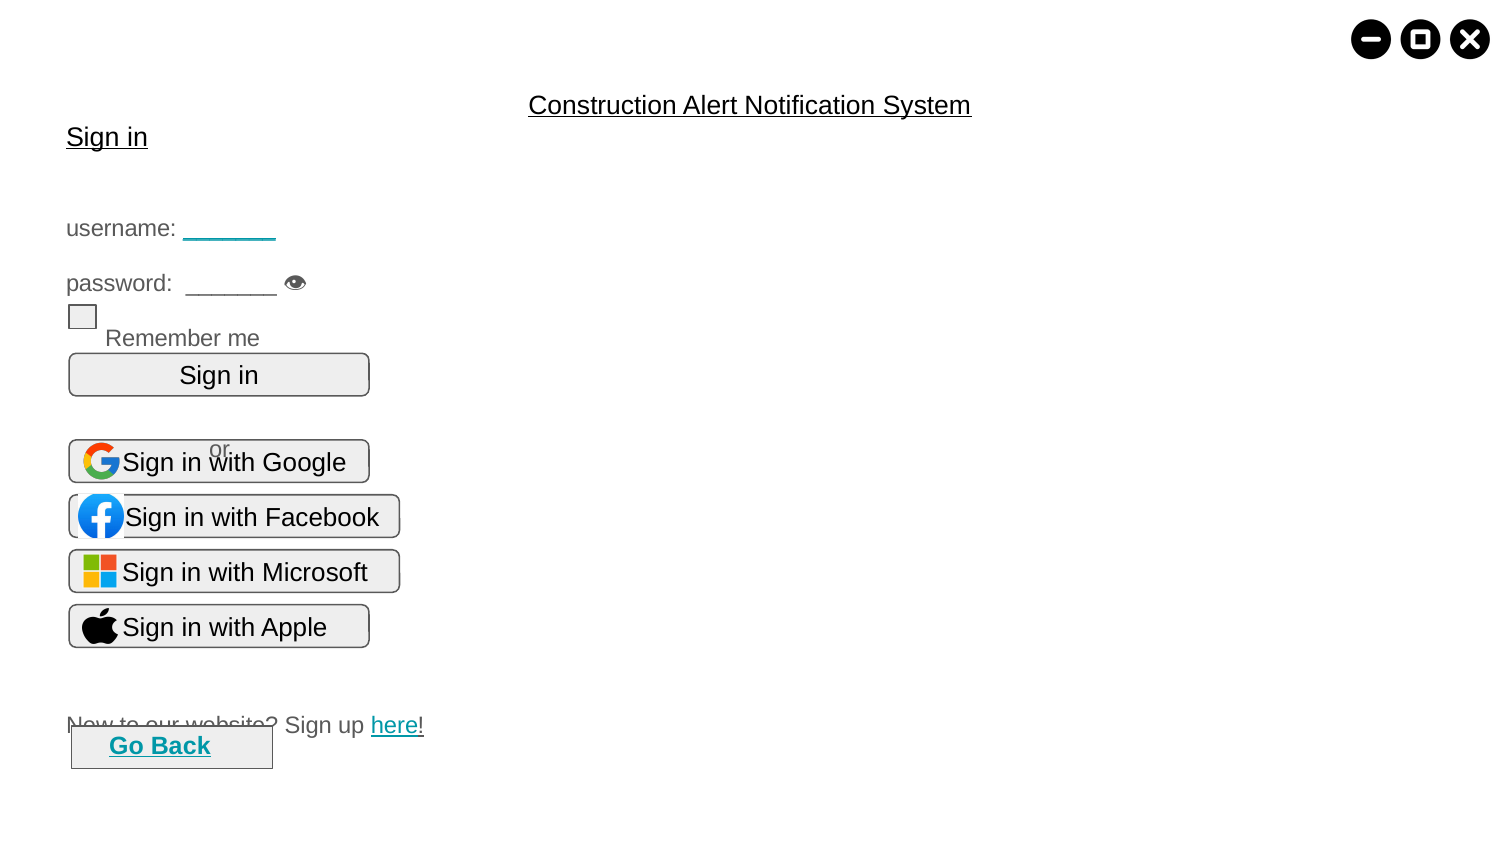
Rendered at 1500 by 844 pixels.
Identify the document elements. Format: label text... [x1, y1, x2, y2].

picture [79, 439, 123, 483]
title Construction Alert Notification System Sign in [51, 72, 1449, 167]
picture [82, 553, 118, 589]
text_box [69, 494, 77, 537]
picture [78, 494, 125, 538]
text_box [69, 305, 97, 329]
list username: _______ password: _______ 👁 Remember me or New to our website? Sign up here! [51, 193, 1449, 754]
picture [82, 608, 118, 644]
text_box Sign in with Microsoft [69, 549, 400, 593]
text_box Sign in with Apple [69, 604, 370, 648]
picture [1341, 0, 1500, 80]
text_box Sign in with Facebook [125, 494, 400, 538]
text_box Sign in [69, 353, 370, 396]
text_box Go Back [94, 714, 1051, 775]
text_box [71, 725, 94, 769]
